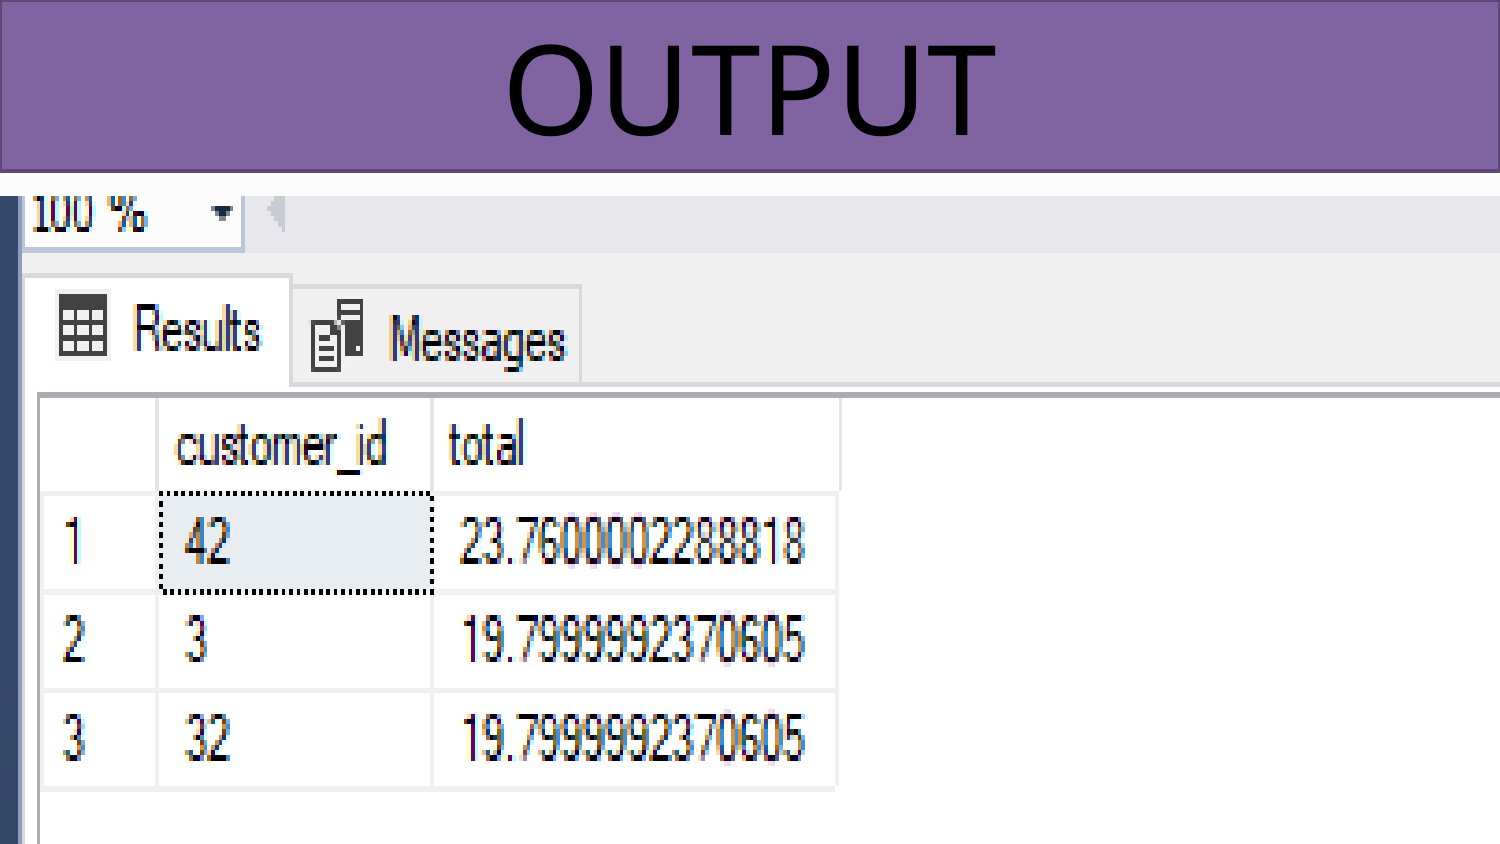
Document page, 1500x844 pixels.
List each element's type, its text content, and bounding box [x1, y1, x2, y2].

text_box OUTPUT [0, 0, 1500, 173]
picture [0, 173, 1500, 844]
